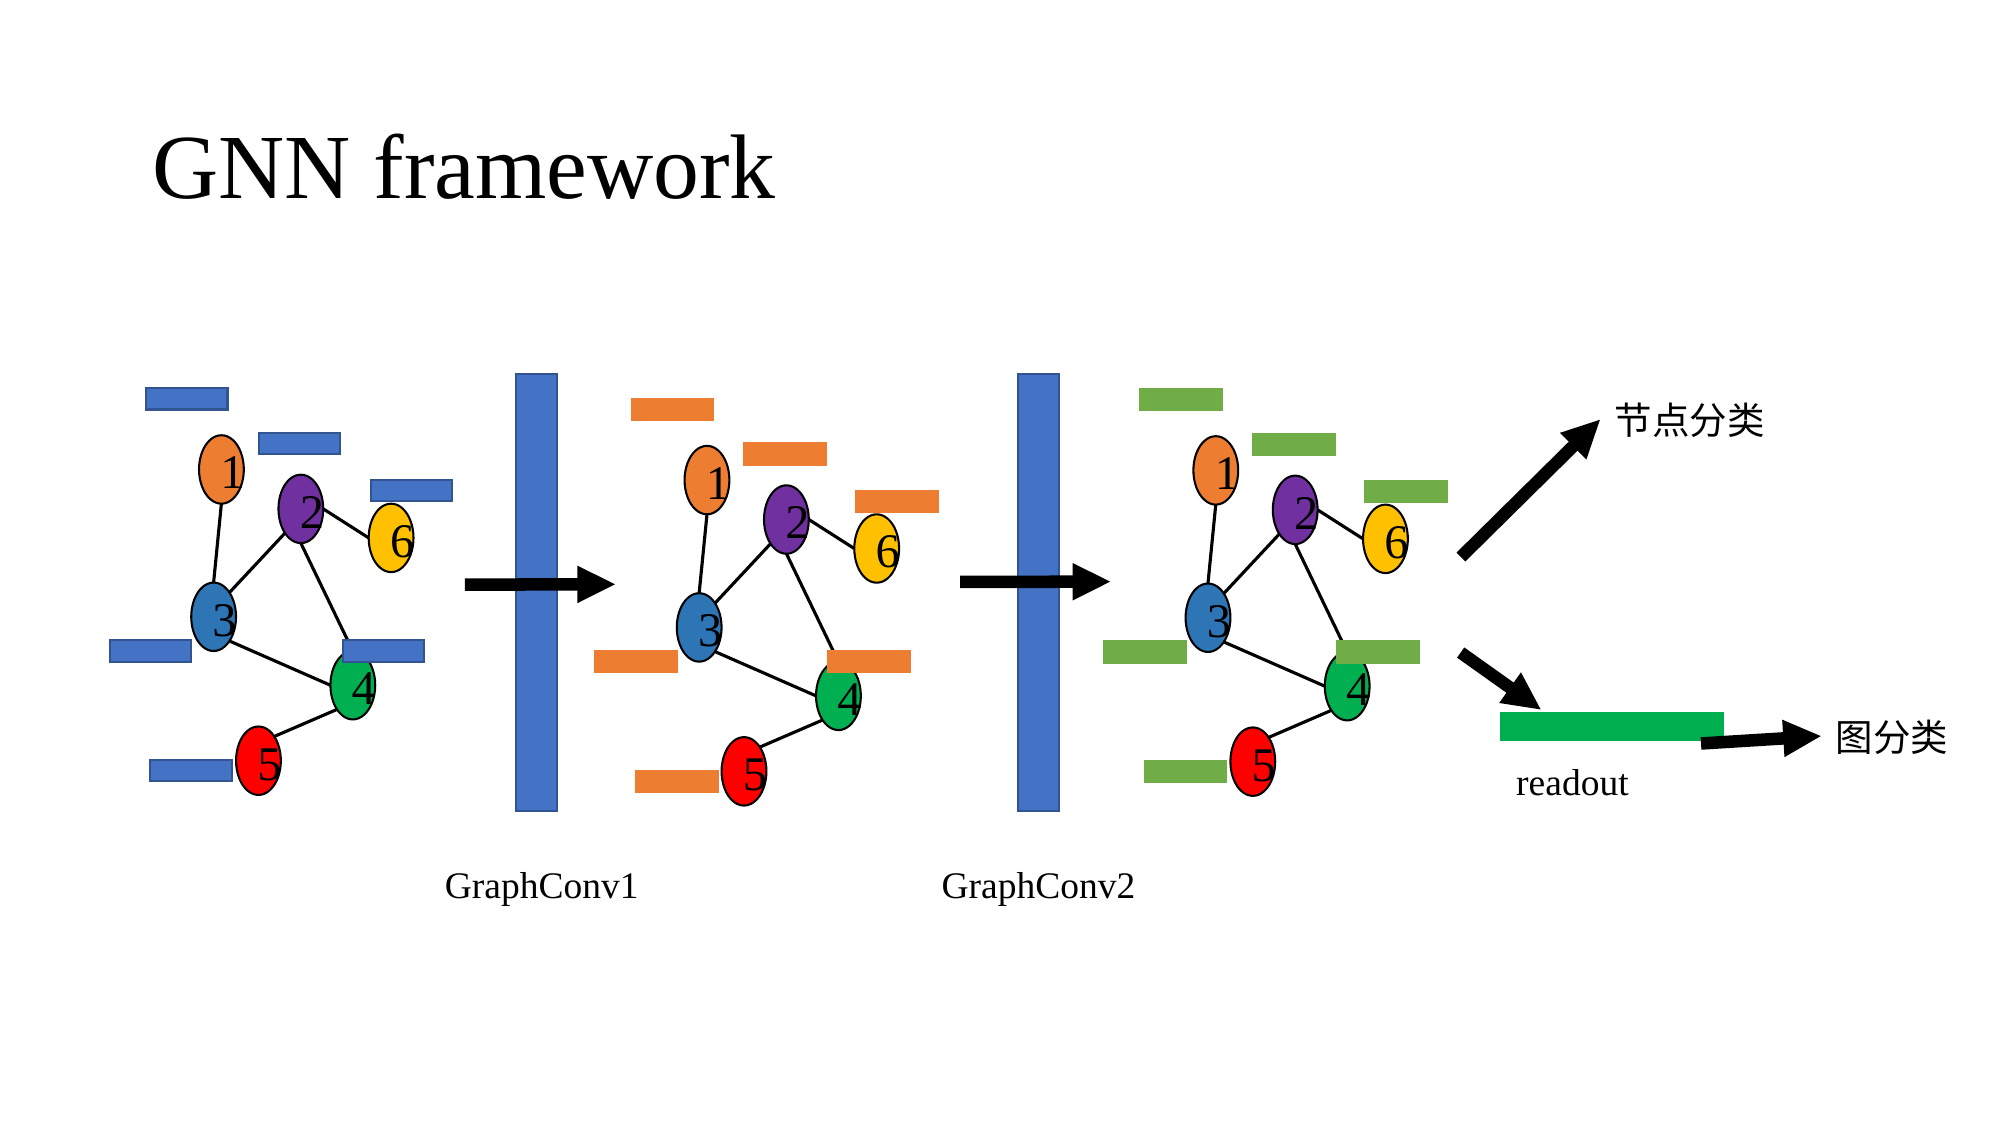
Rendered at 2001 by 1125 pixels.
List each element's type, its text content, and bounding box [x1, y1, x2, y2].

title GNN framework [137, 59, 1863, 278]
text_box [1017, 588, 1060, 812]
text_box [1460, 652, 1541, 710]
text_box GraphConv2 [926, 853, 1151, 913]
text_box 节点分类 [1599, 389, 1780, 450]
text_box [1103, 389, 1447, 796]
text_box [595, 398, 938, 806]
text_box 图分类 [1820, 706, 1963, 766]
text_box [1017, 373, 1060, 575]
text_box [1460, 420, 1599, 558]
text_box [515, 591, 558, 812]
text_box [109, 388, 453, 795]
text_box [1700, 736, 1820, 744]
text_box [1500, 712, 1724, 741]
text_box readout [1501, 751, 1644, 811]
text_box GraphConv1 [430, 853, 654, 913]
text_box [515, 373, 558, 578]
